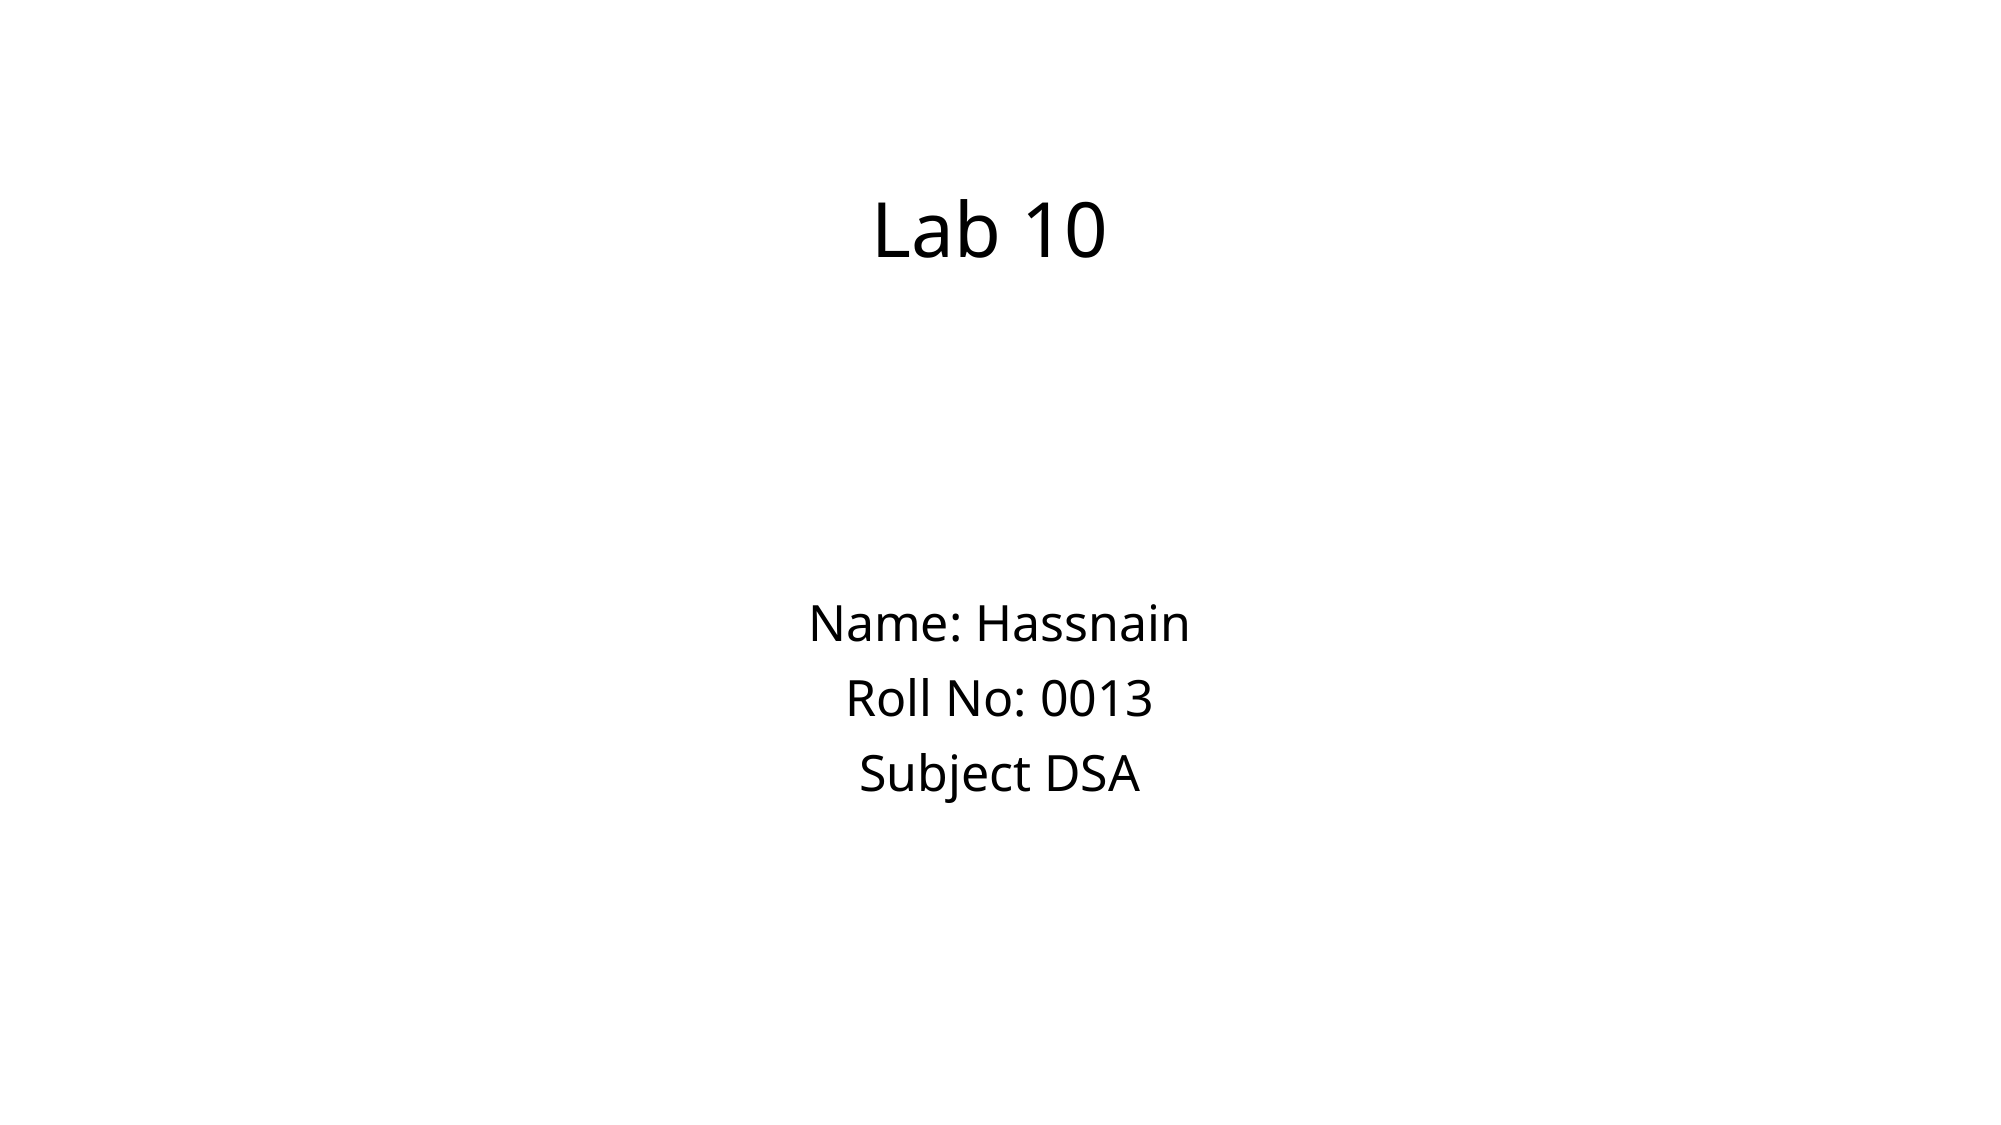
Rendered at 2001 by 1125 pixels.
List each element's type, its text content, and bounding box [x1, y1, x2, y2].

title Lab 10 [249, 184, 1750, 374]
subtitle Name: Hassnain Roll No: 0013 Subject DSA [249, 590, 1750, 863]
